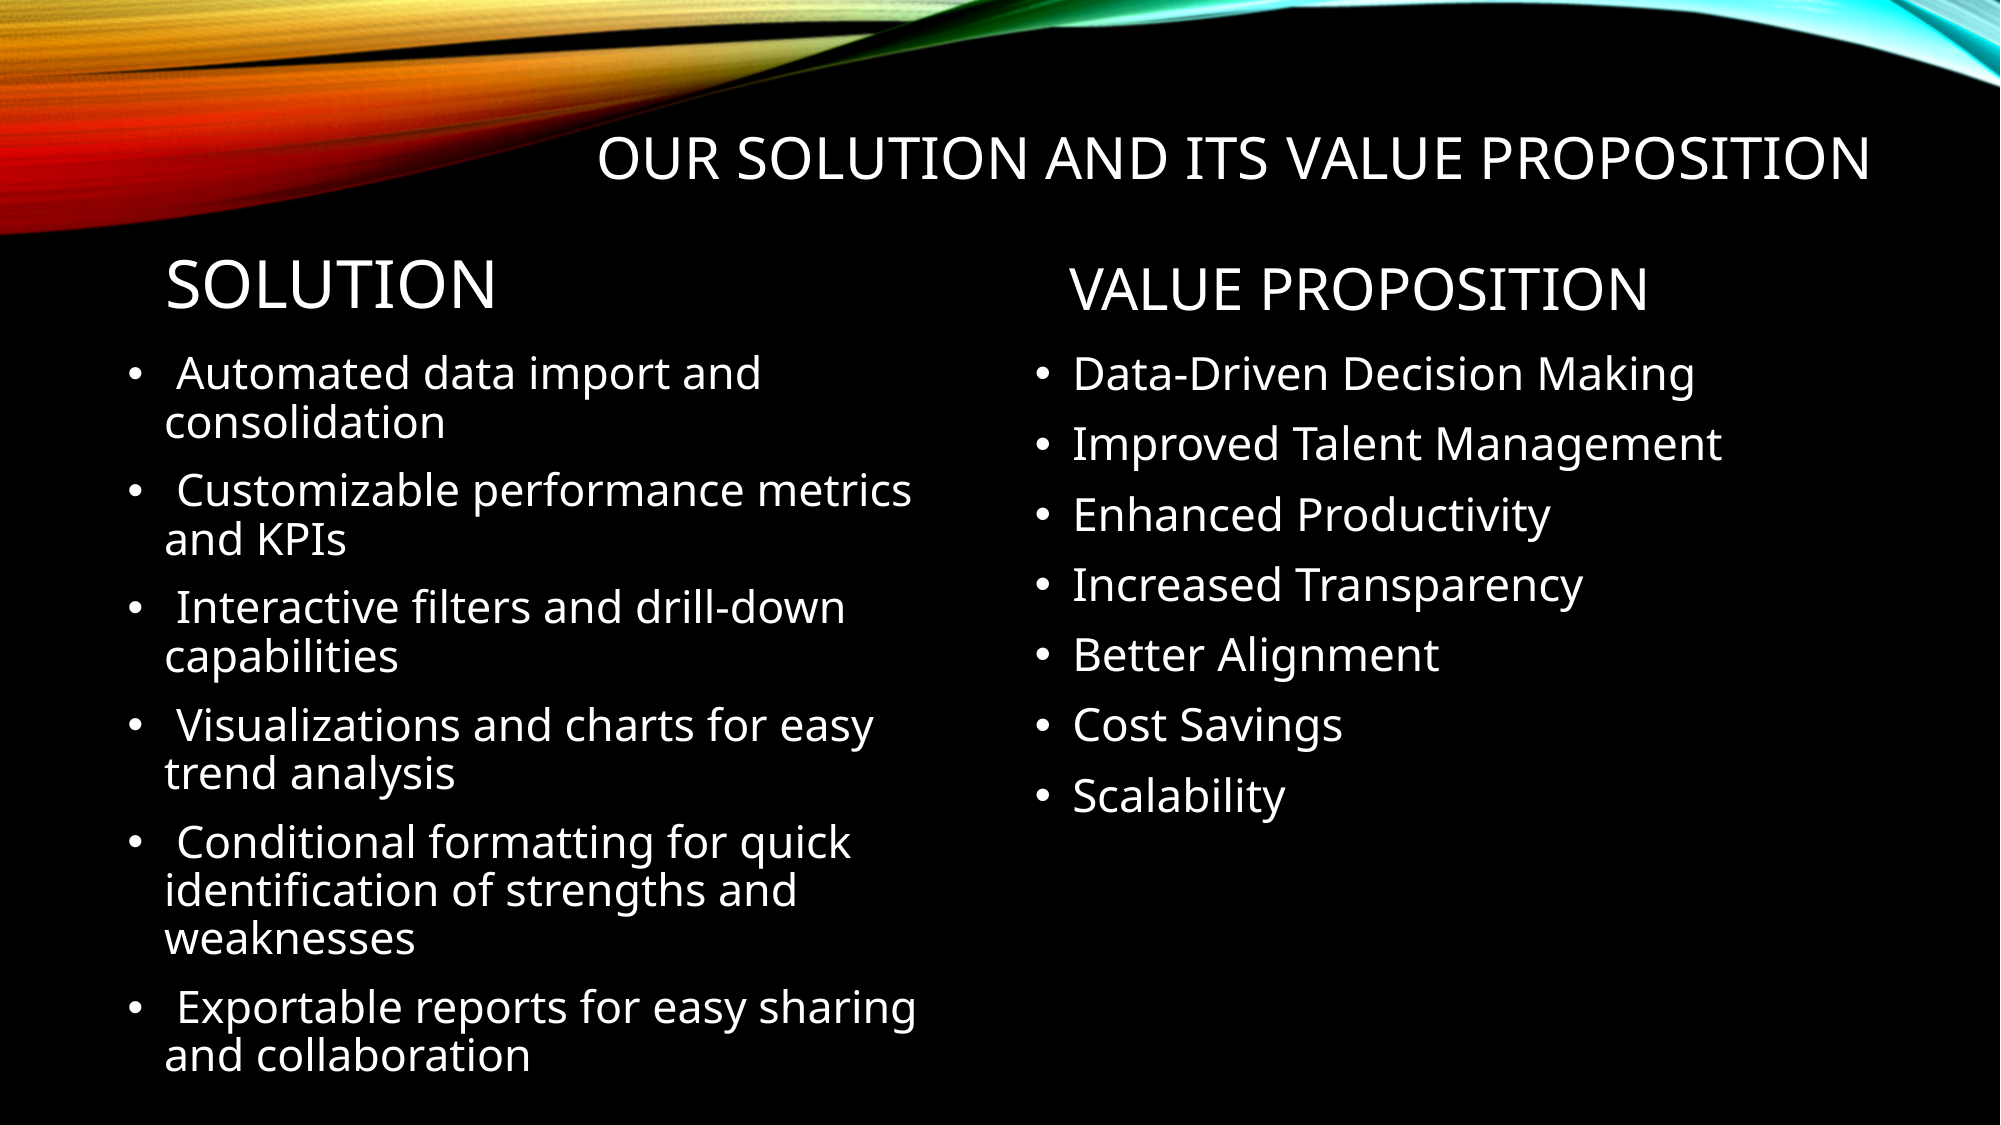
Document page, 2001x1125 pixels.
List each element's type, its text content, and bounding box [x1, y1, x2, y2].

list VALUE PROPOSITION [1054, 230, 1888, 331]
list Automated data import and consolidation Customizable performance metrics and KPIs Interactive filters and drill-down capabilities Visualizations and charts for easy trend analysis Conditional formatting for quick identification of strengths and weaknesses Exportable reports for easy sharing and collaboration [112, 343, 984, 1096]
title OUR SOLUTION AND ITS VALUE PROPOSITION [474, 29, 1888, 292]
list Data-Driven Decision Making Improved Talent Management Enhanced Productivity Increased Transparency Better Alignment Cost Savings Scalability [1019, 343, 1895, 960]
list SOLUTION [150, 230, 984, 331]
picture [0, 0, 2000, 237]
